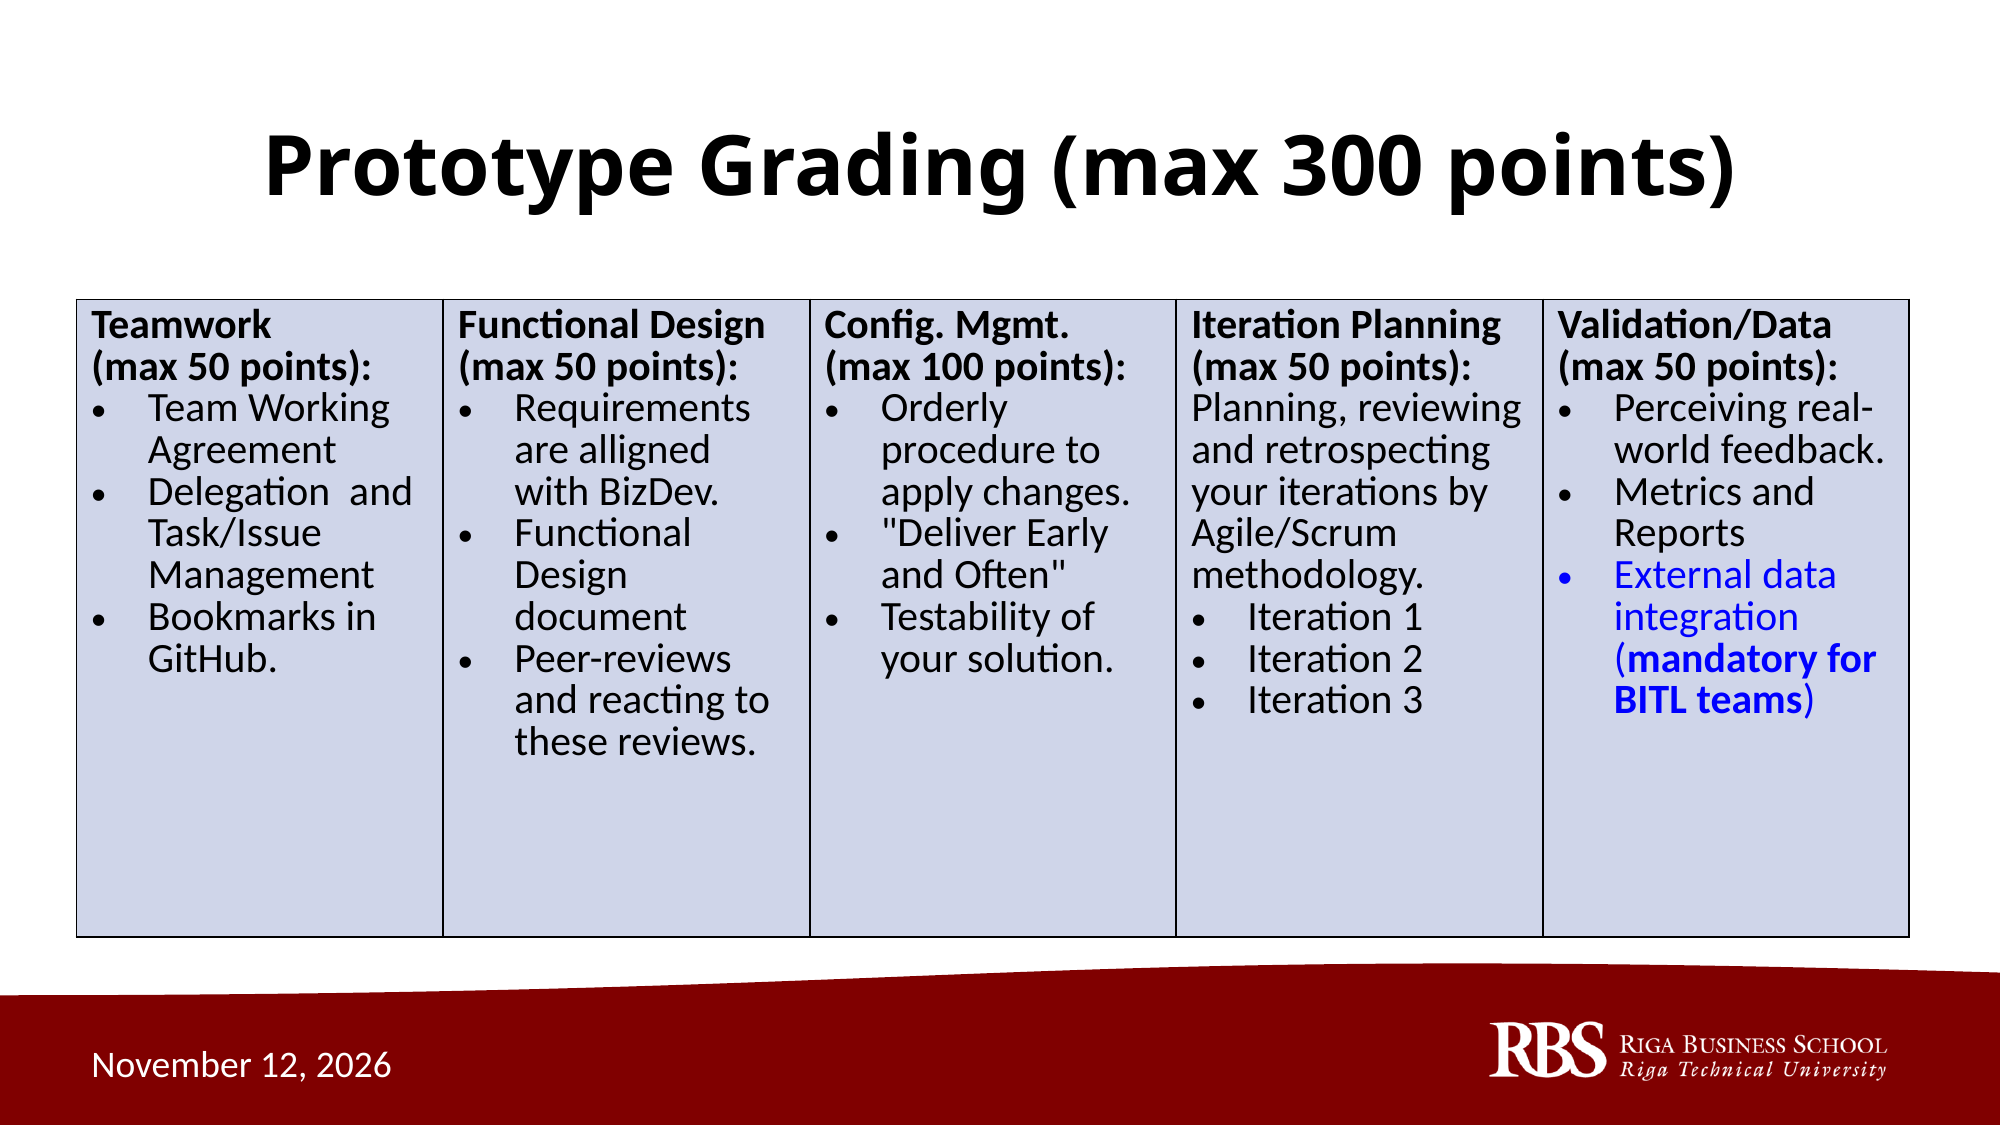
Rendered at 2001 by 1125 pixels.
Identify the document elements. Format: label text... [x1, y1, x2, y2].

picture [1475, 1002, 1900, 1100]
table_header Iteration Planning (max 50 points): Planning, reviewing and retrospecting your iterations by Agile/Scrum methodology. Iteration 1 Iteration 2 Iteration 3 [1177, 300, 1542, 936]
title Prototype Grading (max 300 points) [137, 59, 1863, 278]
table_header Functional Design (max 50 points): Requirements are alligned with BizDev. Functional Design document Peer-reviews and reacting to these reviews. [444, 300, 809, 936]
table_header Teamwork (max 50 points): Team Working Agreement Delegation and Task/Issue Management Bookmarks in GitHub. [77, 300, 442, 936]
table_header Validation/Data (max 50 points): Perceiving real-world feedback. Metrics and Reports External data integration (mandatory for BITL teams) [1544, 300, 1908, 936]
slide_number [76, 1032, 527, 1093]
table_header Config. Mgmt. (max 100 points): Orderly procedure to apply changes. "Deliver Early and Often" Testability of your solution. [811, 300, 1175, 936]
